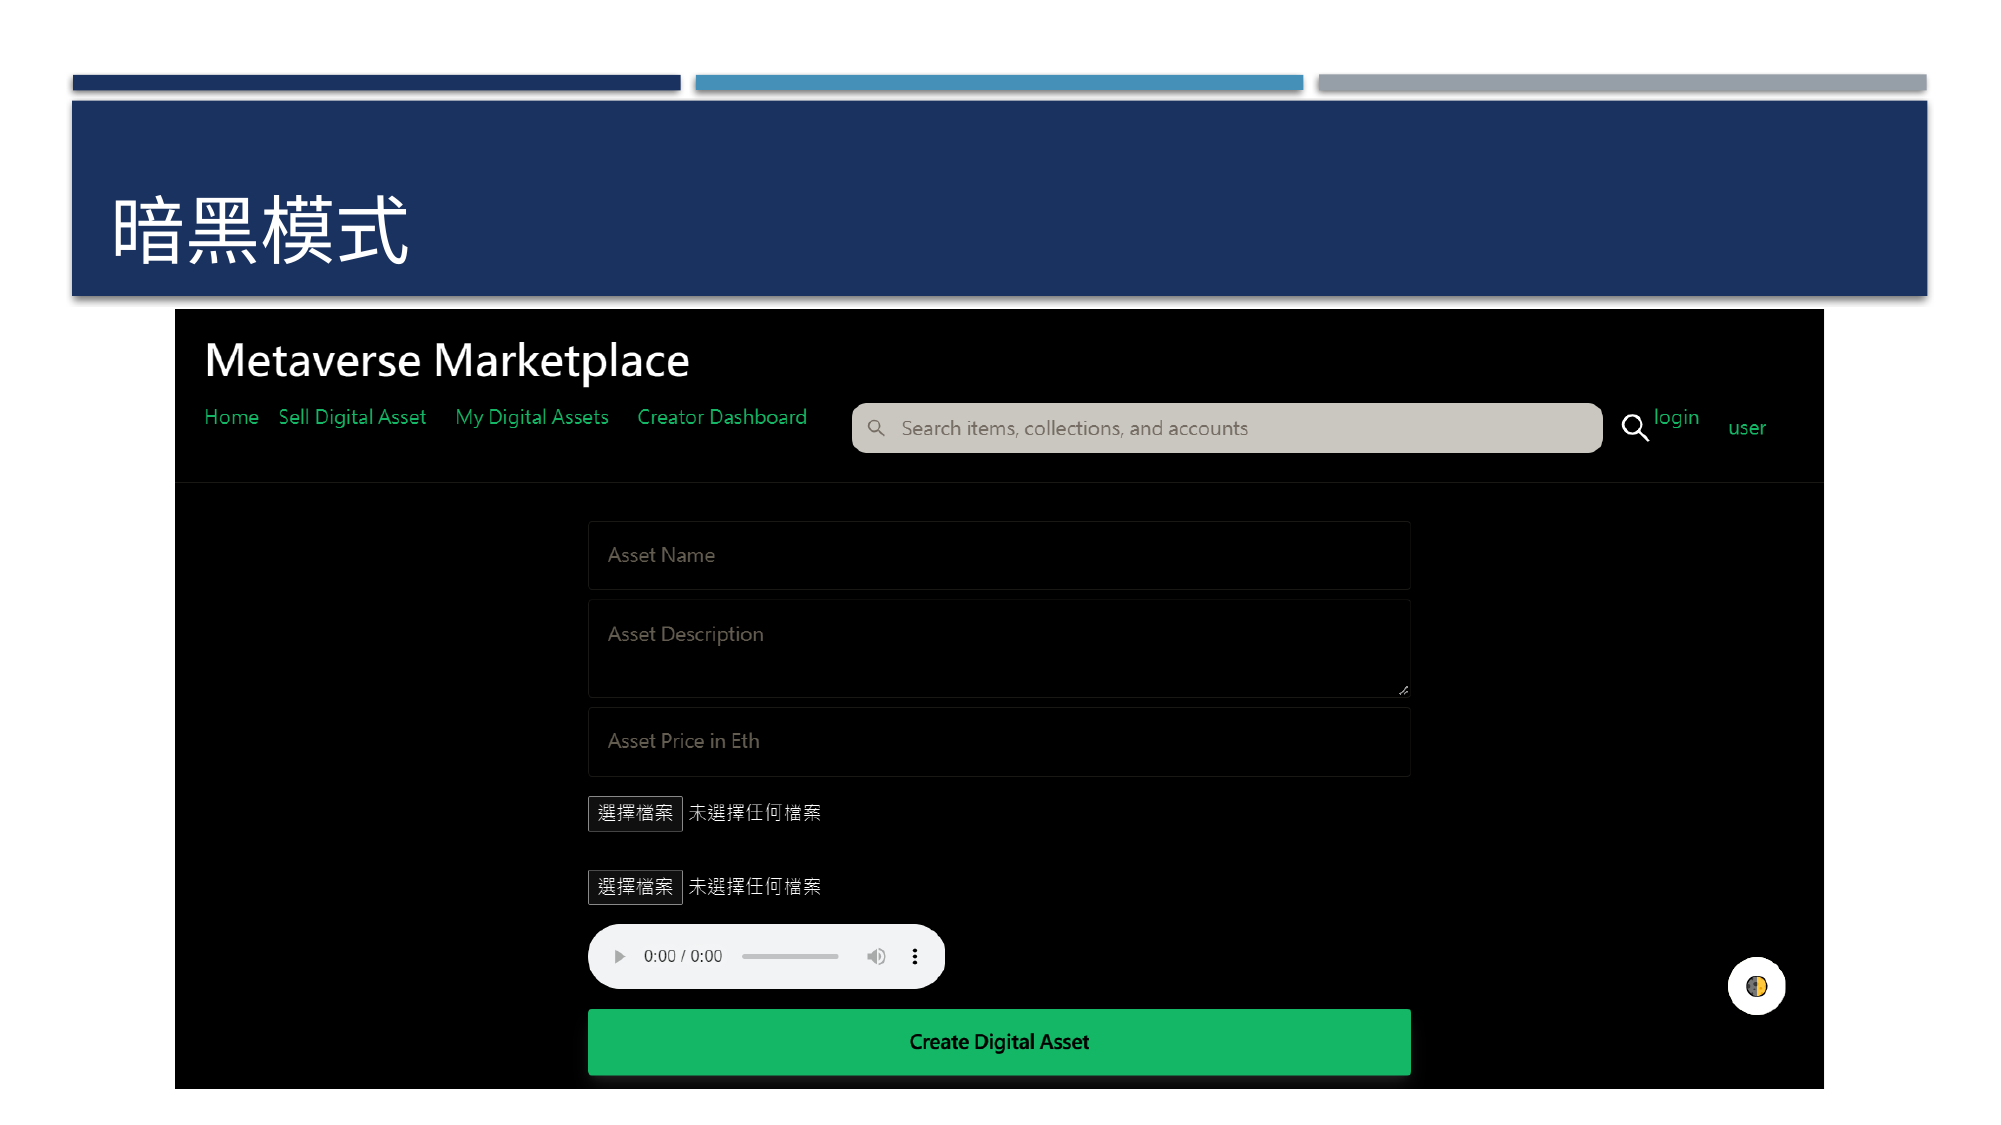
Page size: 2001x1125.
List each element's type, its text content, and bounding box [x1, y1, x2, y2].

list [174, 308, 1826, 1089]
title 暗黑模式 [95, 115, 1905, 282]
